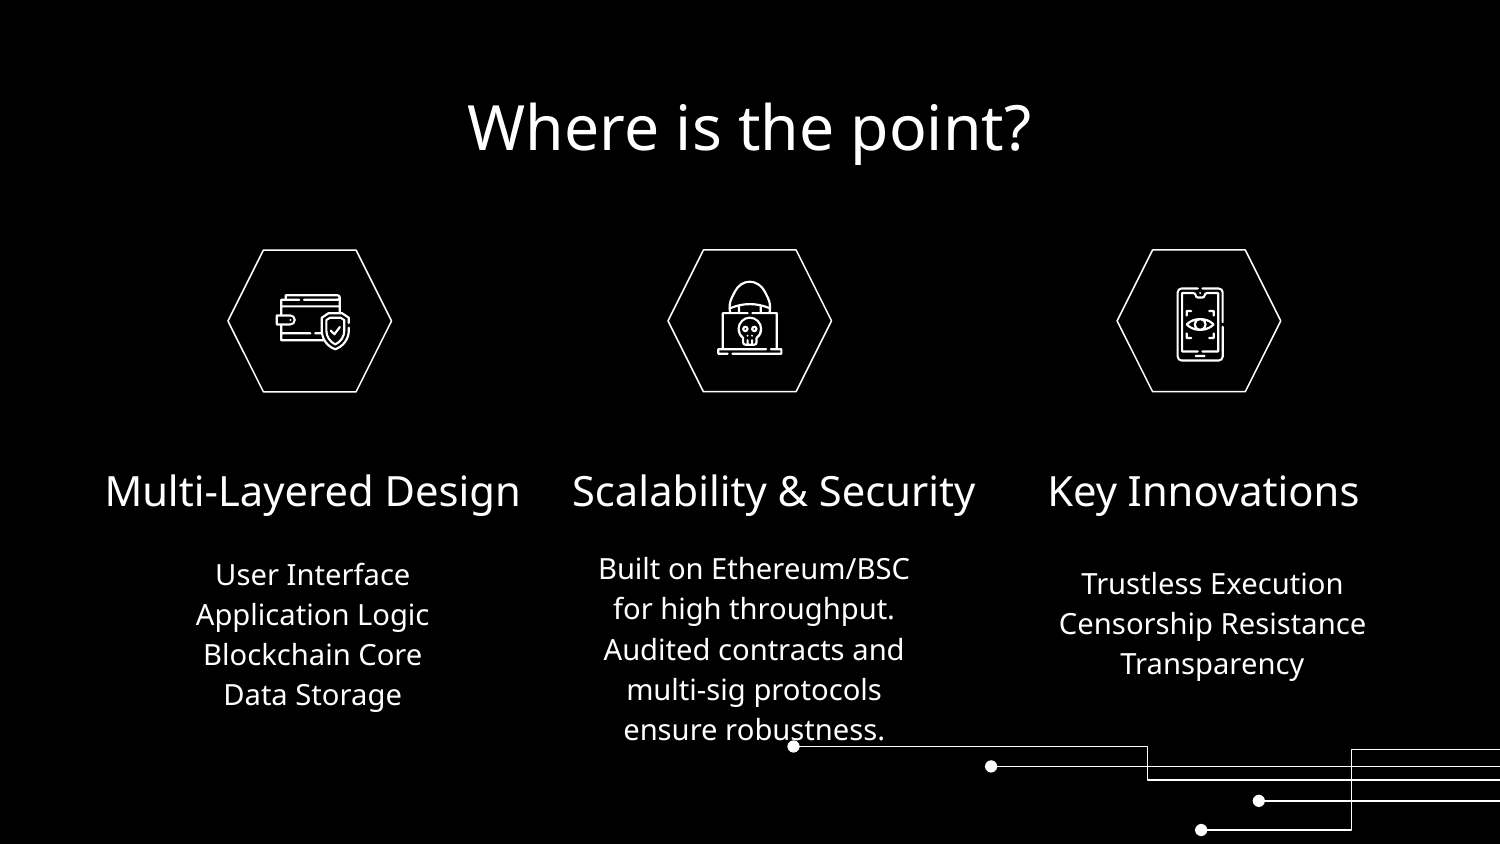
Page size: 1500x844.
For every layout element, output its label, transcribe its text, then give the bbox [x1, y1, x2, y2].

subtitle Built on Ethereum/BSC for high throughput. Audited contracts and multi-sig protocols ensure robustness. [575, 531, 933, 672]
subtitle Multi-Layered Design [29, 450, 501, 531]
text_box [1176, 287, 1225, 362]
subtitle User Interface Application Logic Blockchain Core Data Storage [134, 535, 492, 748]
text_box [275, 293, 351, 351]
text_box [227, 250, 392, 392]
subtitle Scalability & Security [501, 450, 1046, 531]
title Where is the point? [118, 72, 1382, 167]
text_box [716, 280, 783, 356]
subtitle Trustless Execution Censorship Resistance Transparency [1034, 544, 1391, 705]
subtitle Key Innovations [1046, 450, 1382, 531]
text_box [1117, 249, 1281, 392]
text_box [667, 249, 832, 392]
